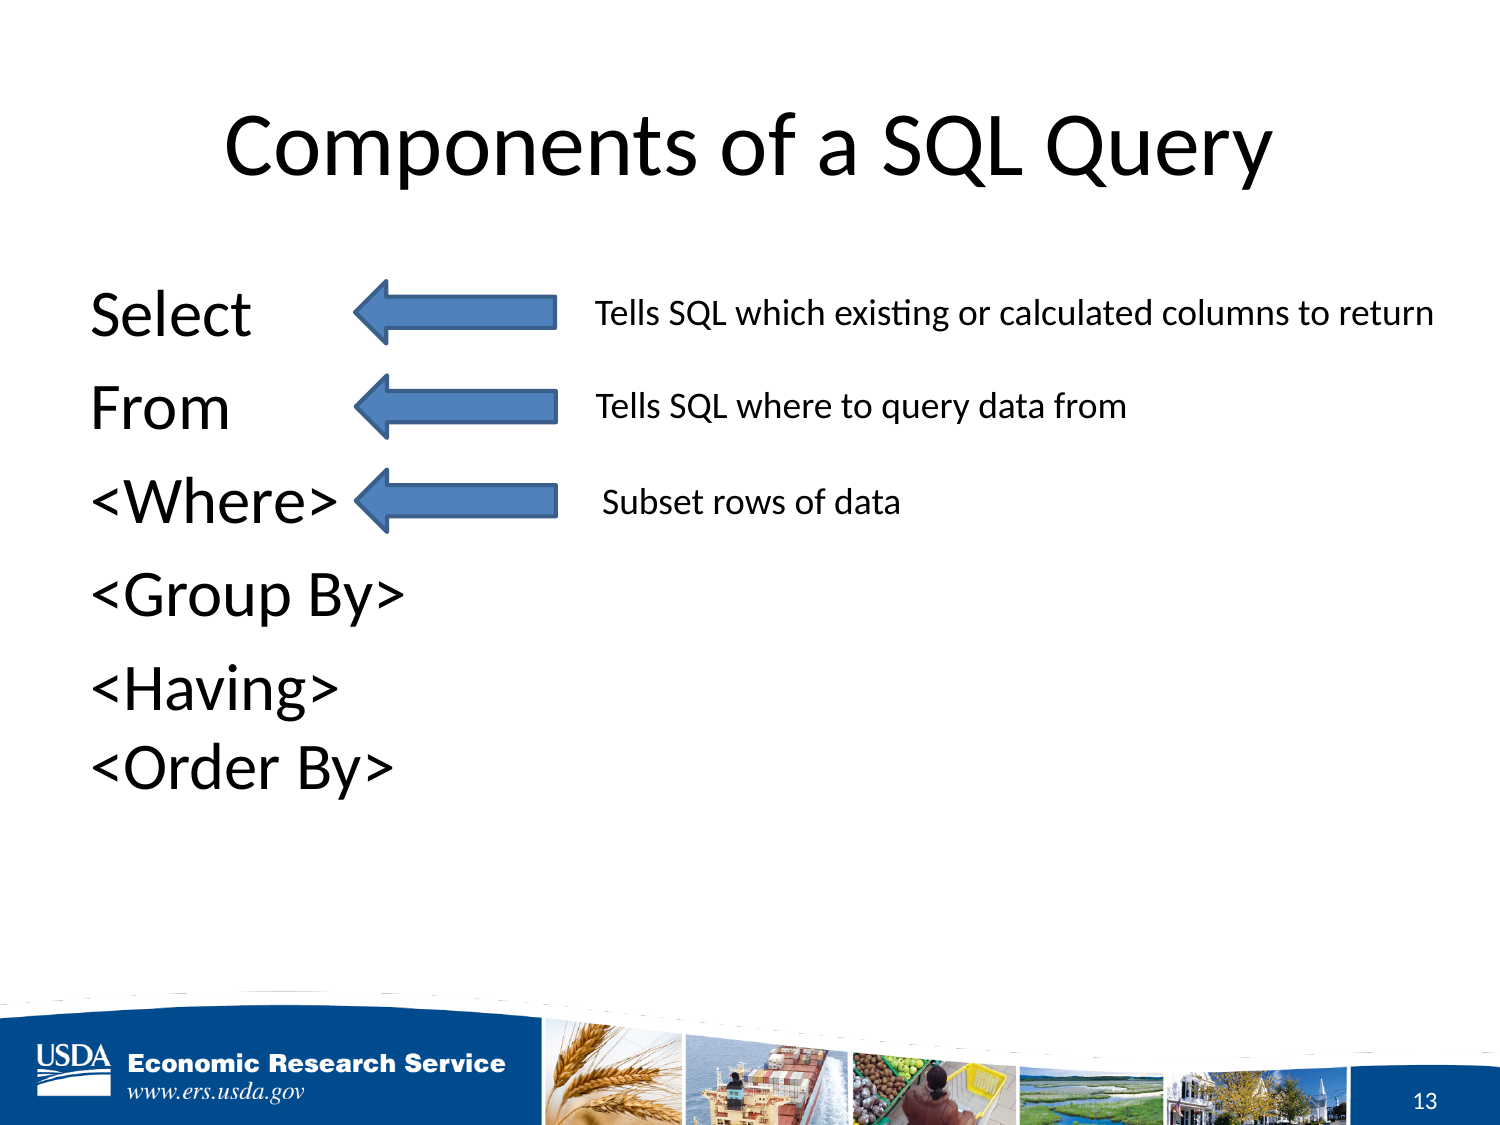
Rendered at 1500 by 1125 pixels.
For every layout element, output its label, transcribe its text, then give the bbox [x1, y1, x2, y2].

list Select From <Where> <Group By> <Having> <Order By> [75, 262, 1425, 1005]
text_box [355, 373, 1494, 439]
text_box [354, 280, 1493, 344]
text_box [355, 469, 1500, 533]
title Components of a SQL Query [75, 45, 1425, 233]
picture [0, 974, 1500, 1125]
